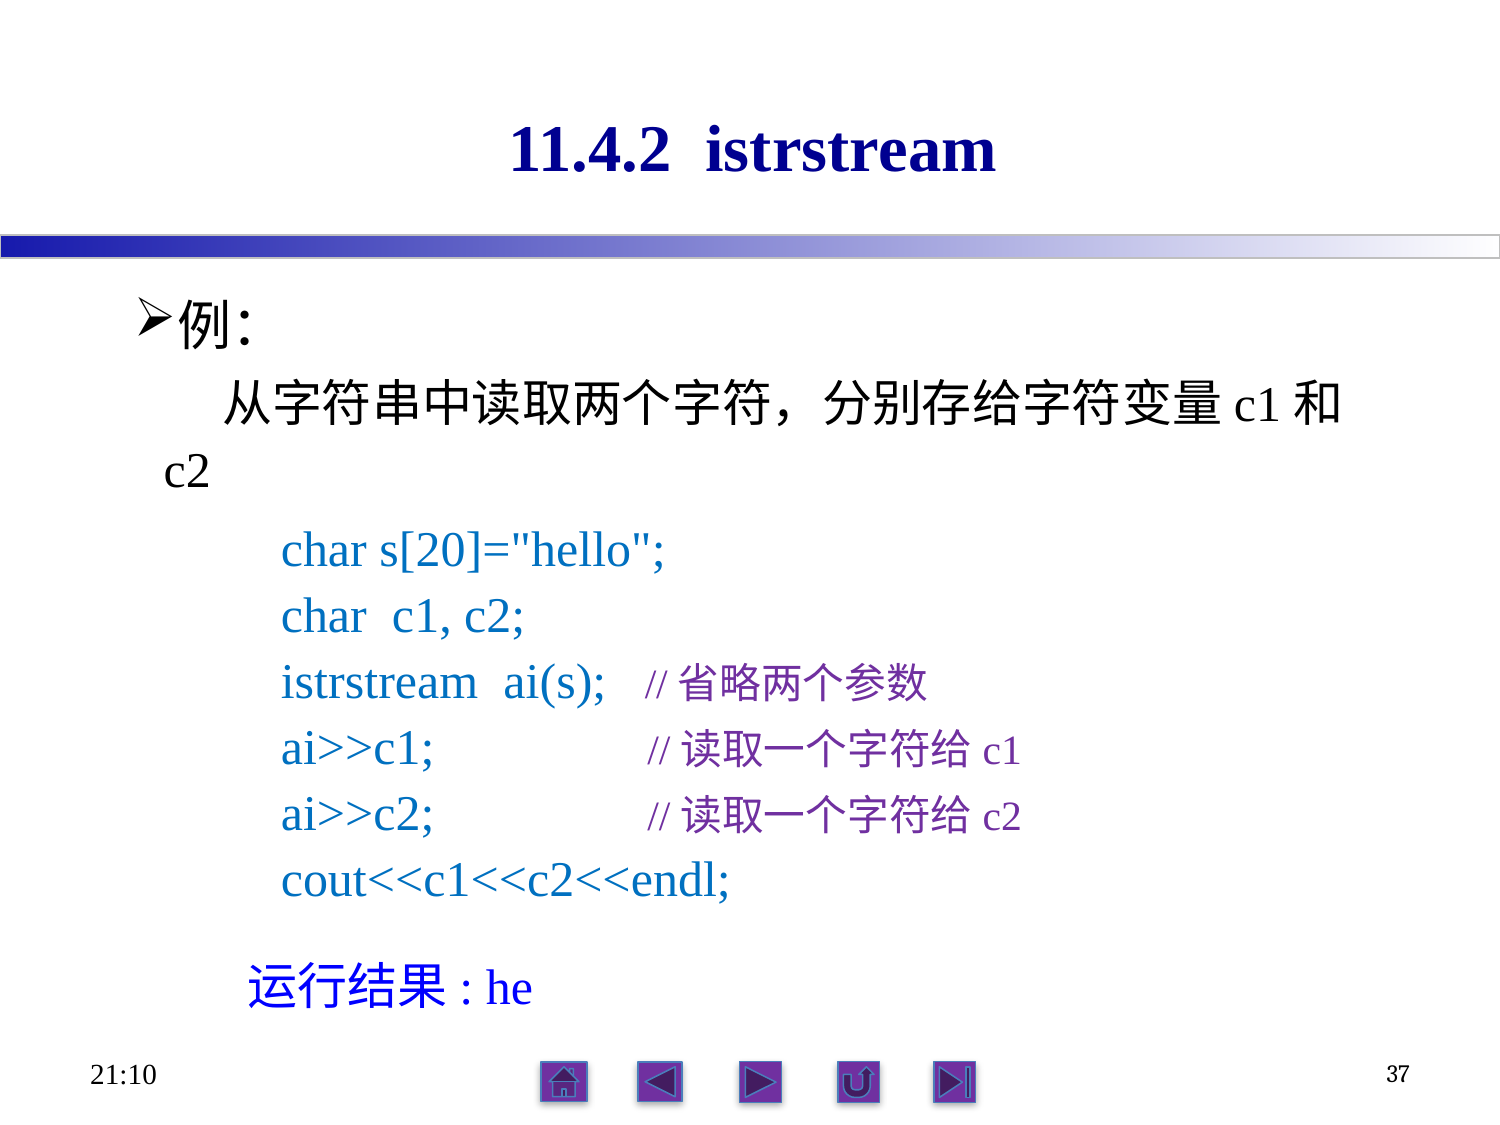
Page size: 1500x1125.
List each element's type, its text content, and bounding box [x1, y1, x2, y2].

title 11.4.2 istrstream [153, 50, 1354, 239]
slide_number 37 [1074, 1042, 1425, 1103]
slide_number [75, 1042, 425, 1103]
list 例： 从字符串中读取两个字符，分别存给字符变量c1和c2 char s[20]="hello"; char c1, c2; istrstream ai(s); //省略两个参数 ai>>c1; //读取一个字符给c1 ai>>c2; //读取一个字符给c2 cout<<c1<<c2<<endl; 运行结果: he [119, 276, 1384, 1043]
